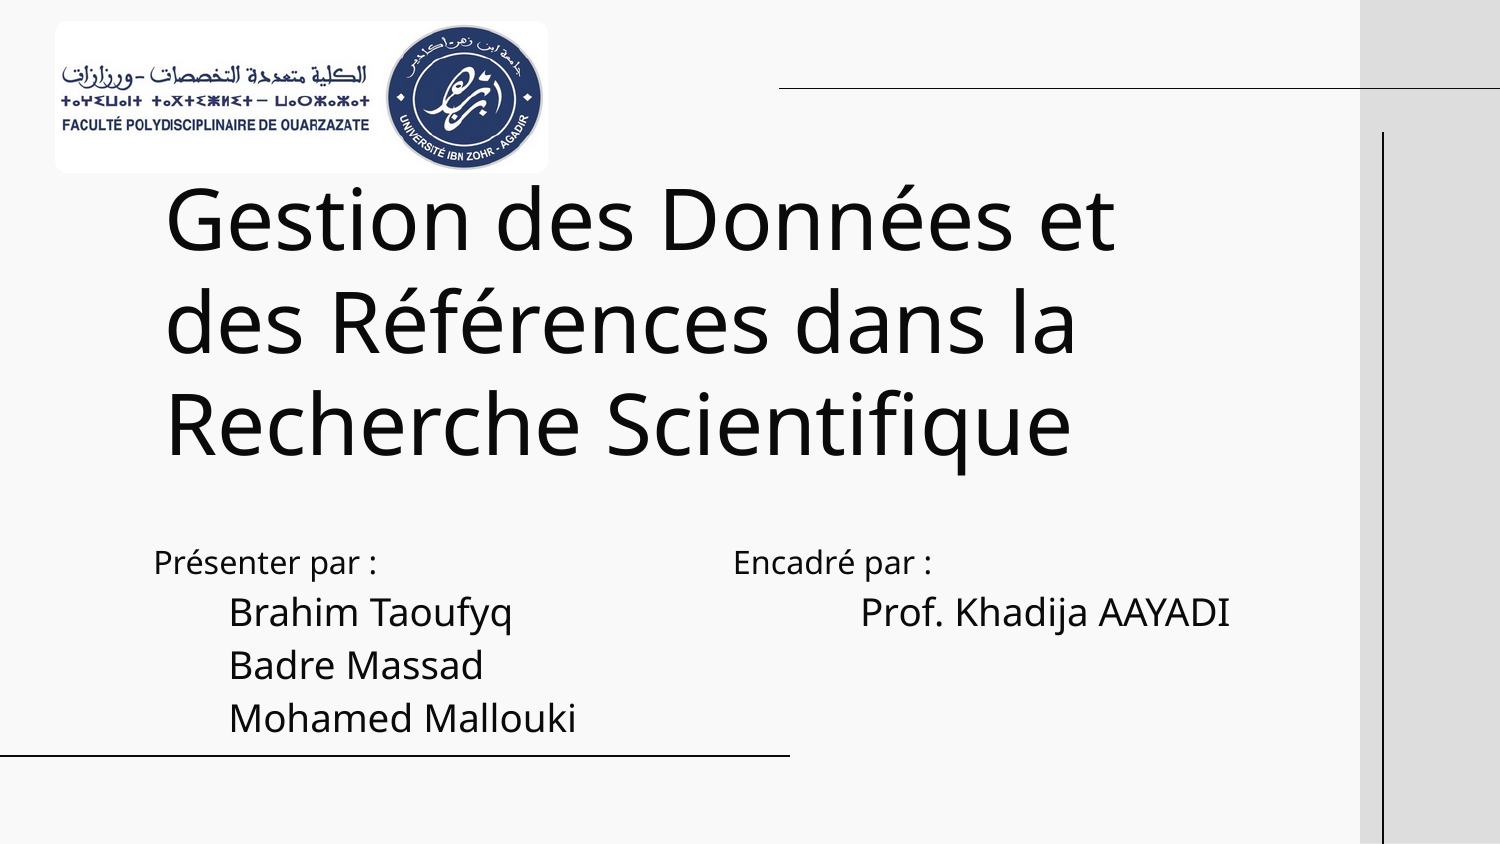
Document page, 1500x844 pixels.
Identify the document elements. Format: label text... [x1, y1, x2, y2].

text_box Encadré par : Prof. Khadija AAYADI [694, 521, 1299, 716]
picture [54, 20, 549, 174]
subtitle Présenter par : Brahim Taoufyq Badre Massad Mohamed Mallouki [138, 521, 607, 716]
title Gestion des Données et des Références dans la Recherche Scientifique [149, 150, 1166, 463]
